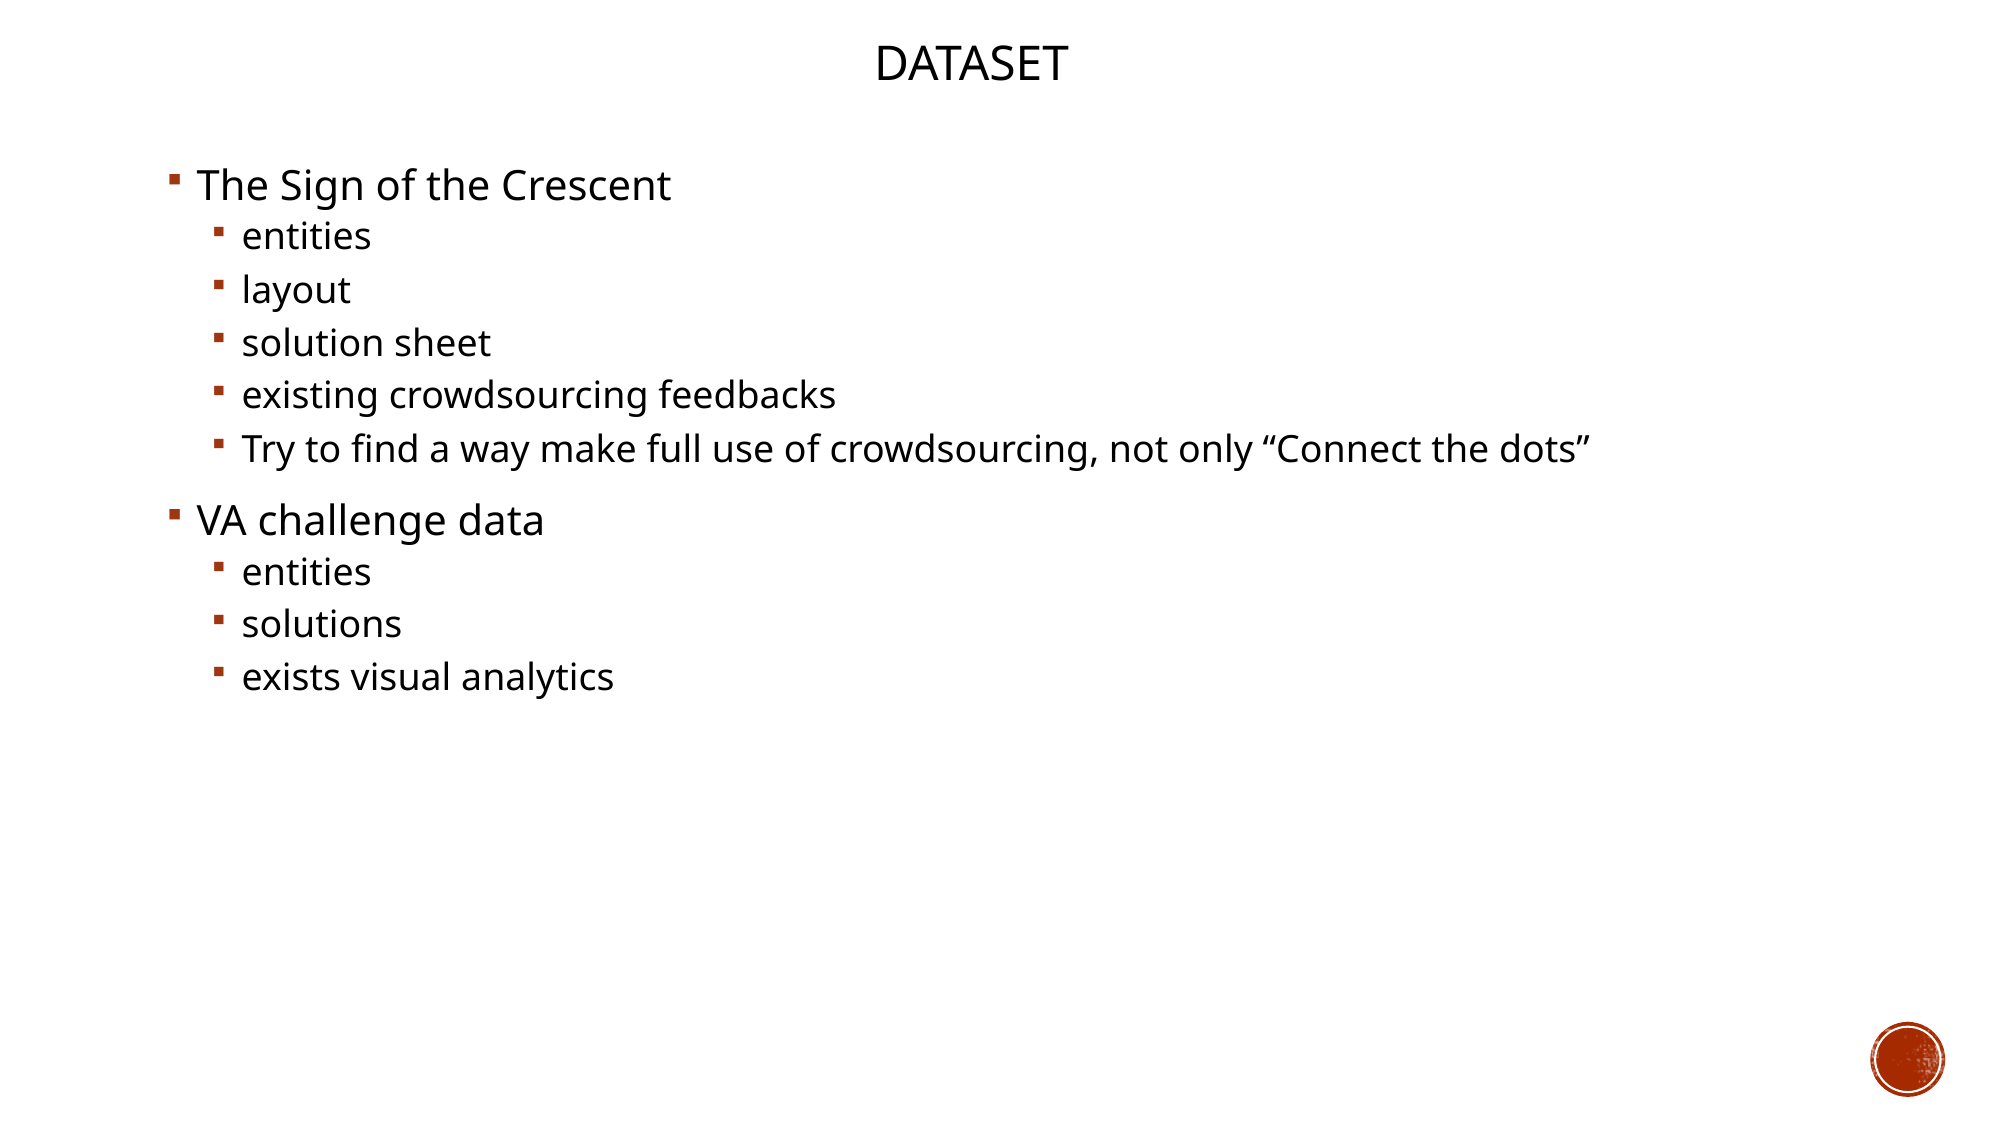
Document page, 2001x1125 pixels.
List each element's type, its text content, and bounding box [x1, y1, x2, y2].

title Dataset [361, 31, 1583, 99]
list The Sign of the Crescent entities layout solution sheet existing crowdsourcing feedbacks Try to find a way make full use of crowdsourcing, not only “Connect the dots” VA challenge data entities solutions exists visual analytics [151, 156, 1887, 1013]
